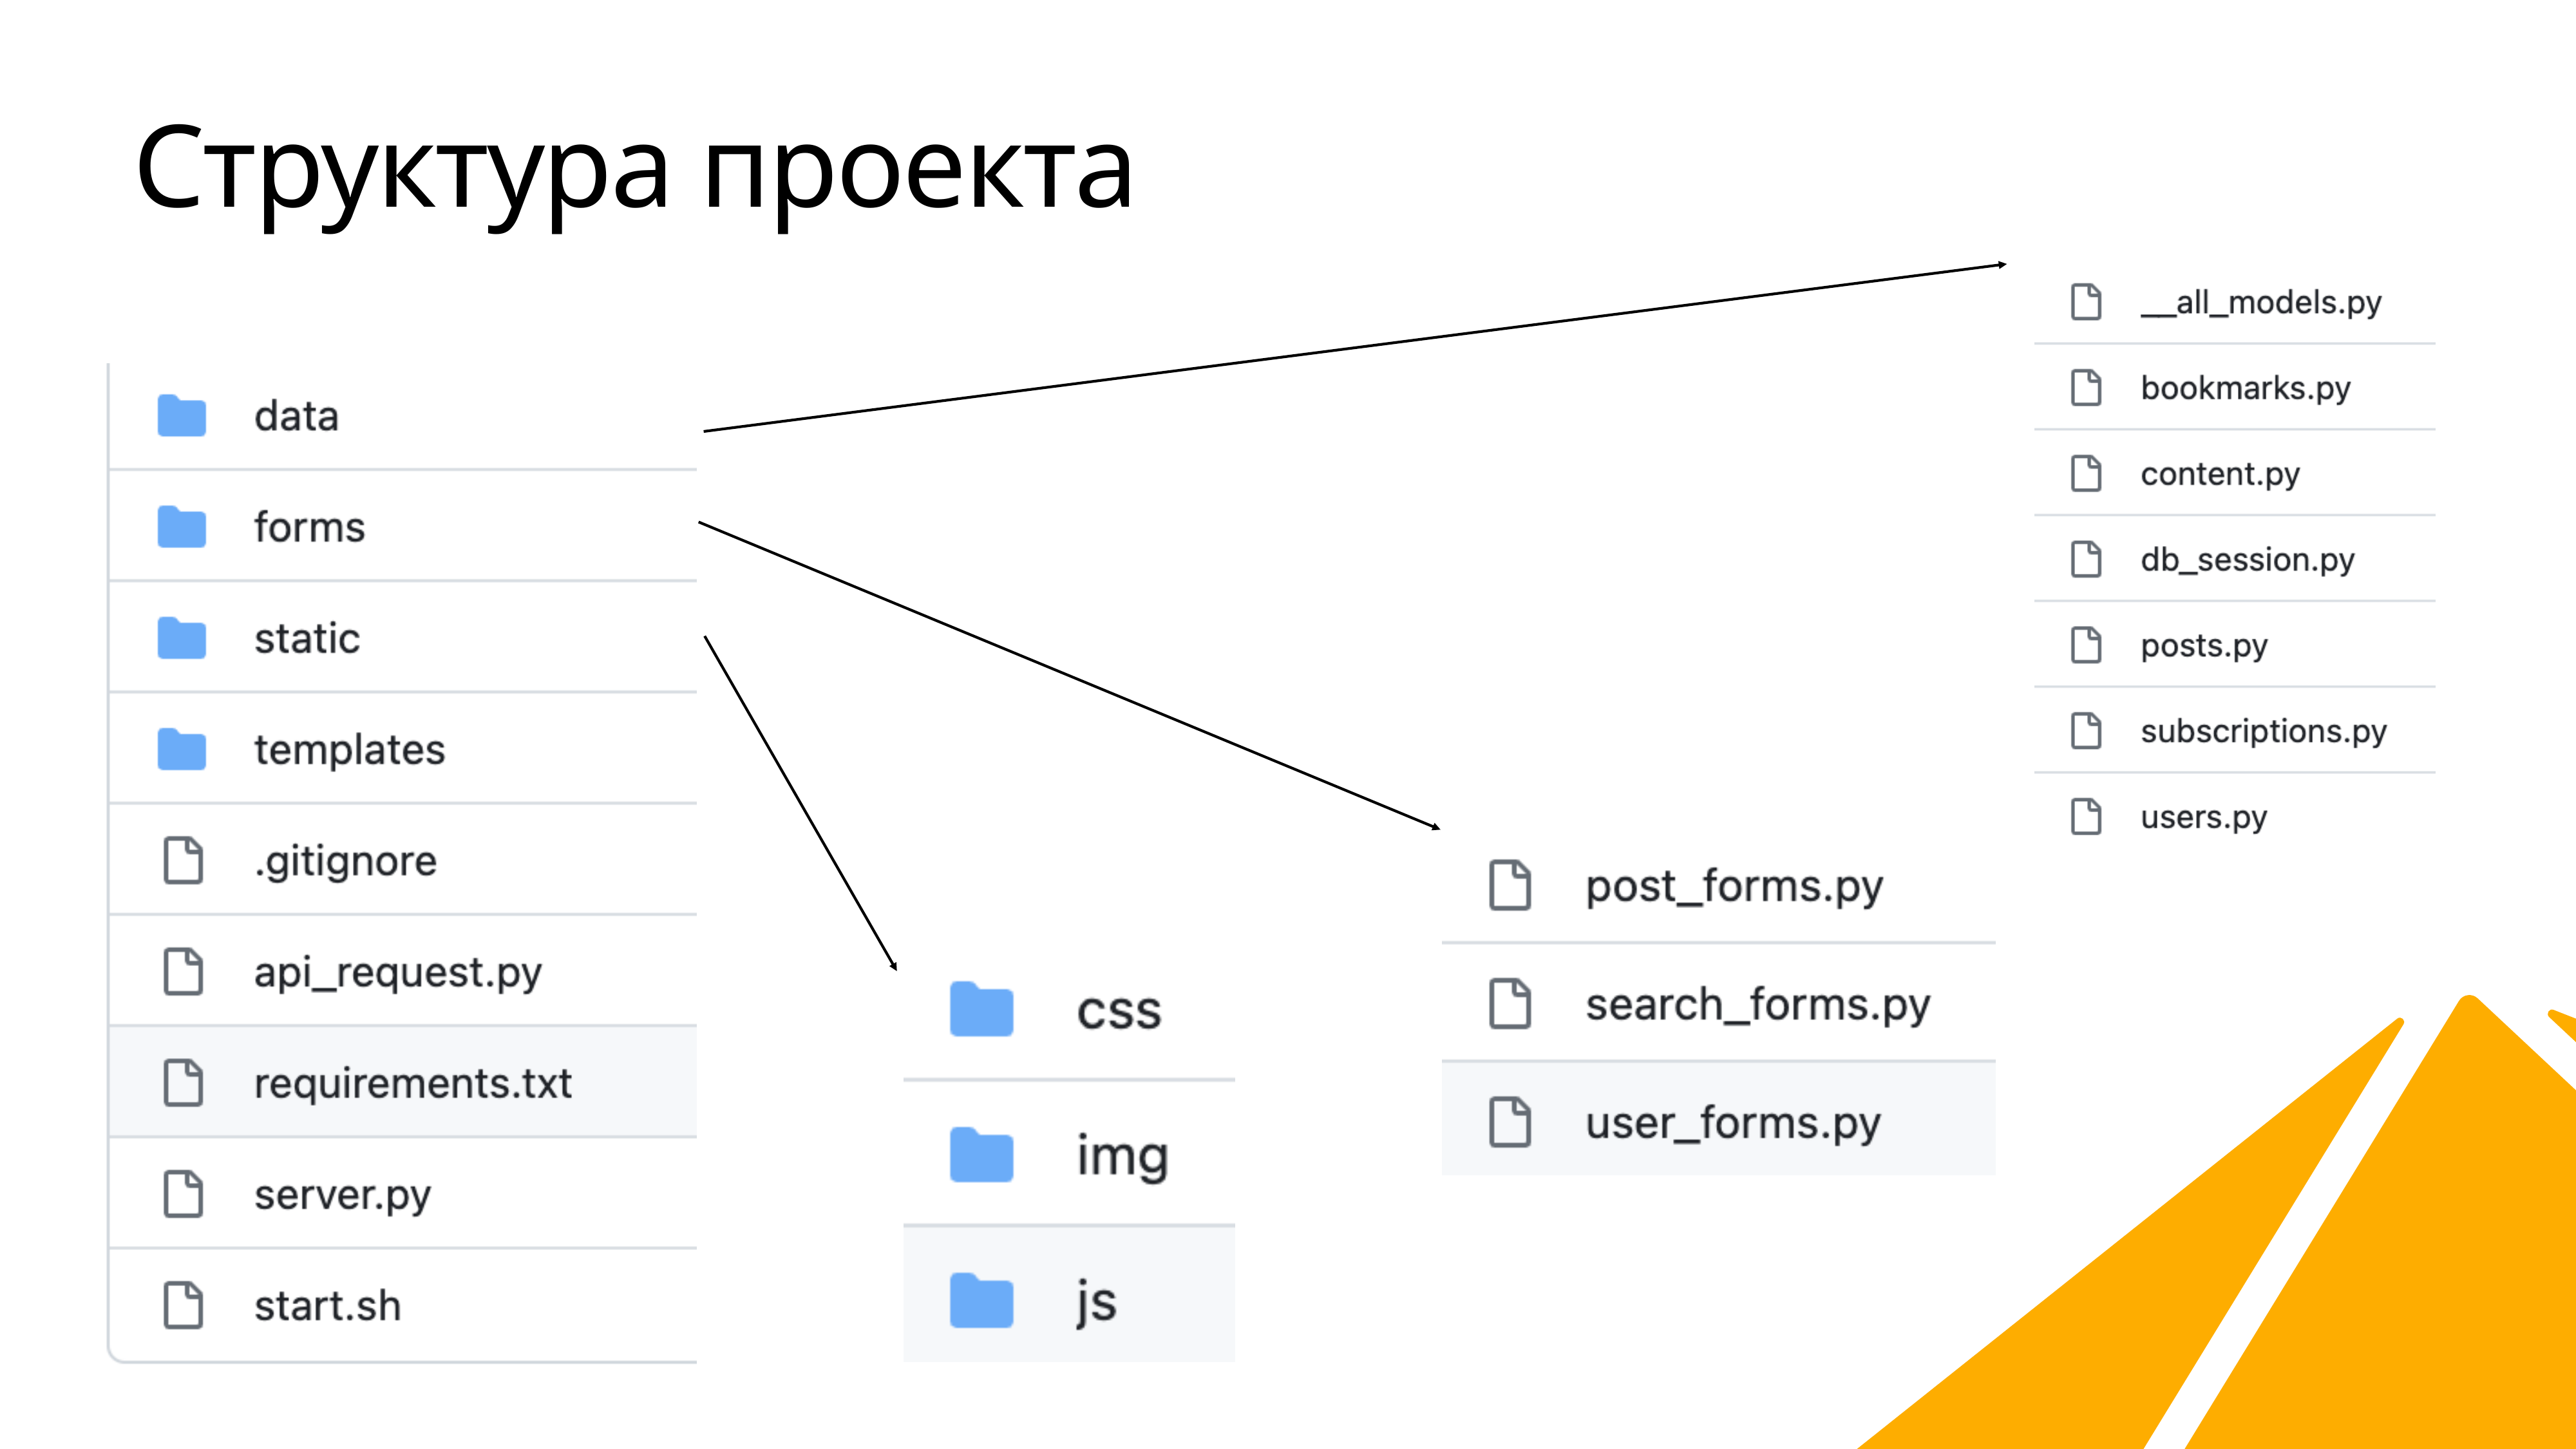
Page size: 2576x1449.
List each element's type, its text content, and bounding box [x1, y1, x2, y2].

text_box [2184, 995, 2576, 1449]
text_box [698, 522, 1441, 831]
text_box [705, 636, 897, 971]
text_box [1857, 1018, 2405, 1449]
text_box [703, 261, 2007, 432]
picture [101, 363, 697, 1377]
title Структура проекта [127, 113, 2449, 266]
picture [2034, 261, 2436, 853]
picture [904, 956, 1235, 1362]
picture [1442, 838, 1996, 1175]
